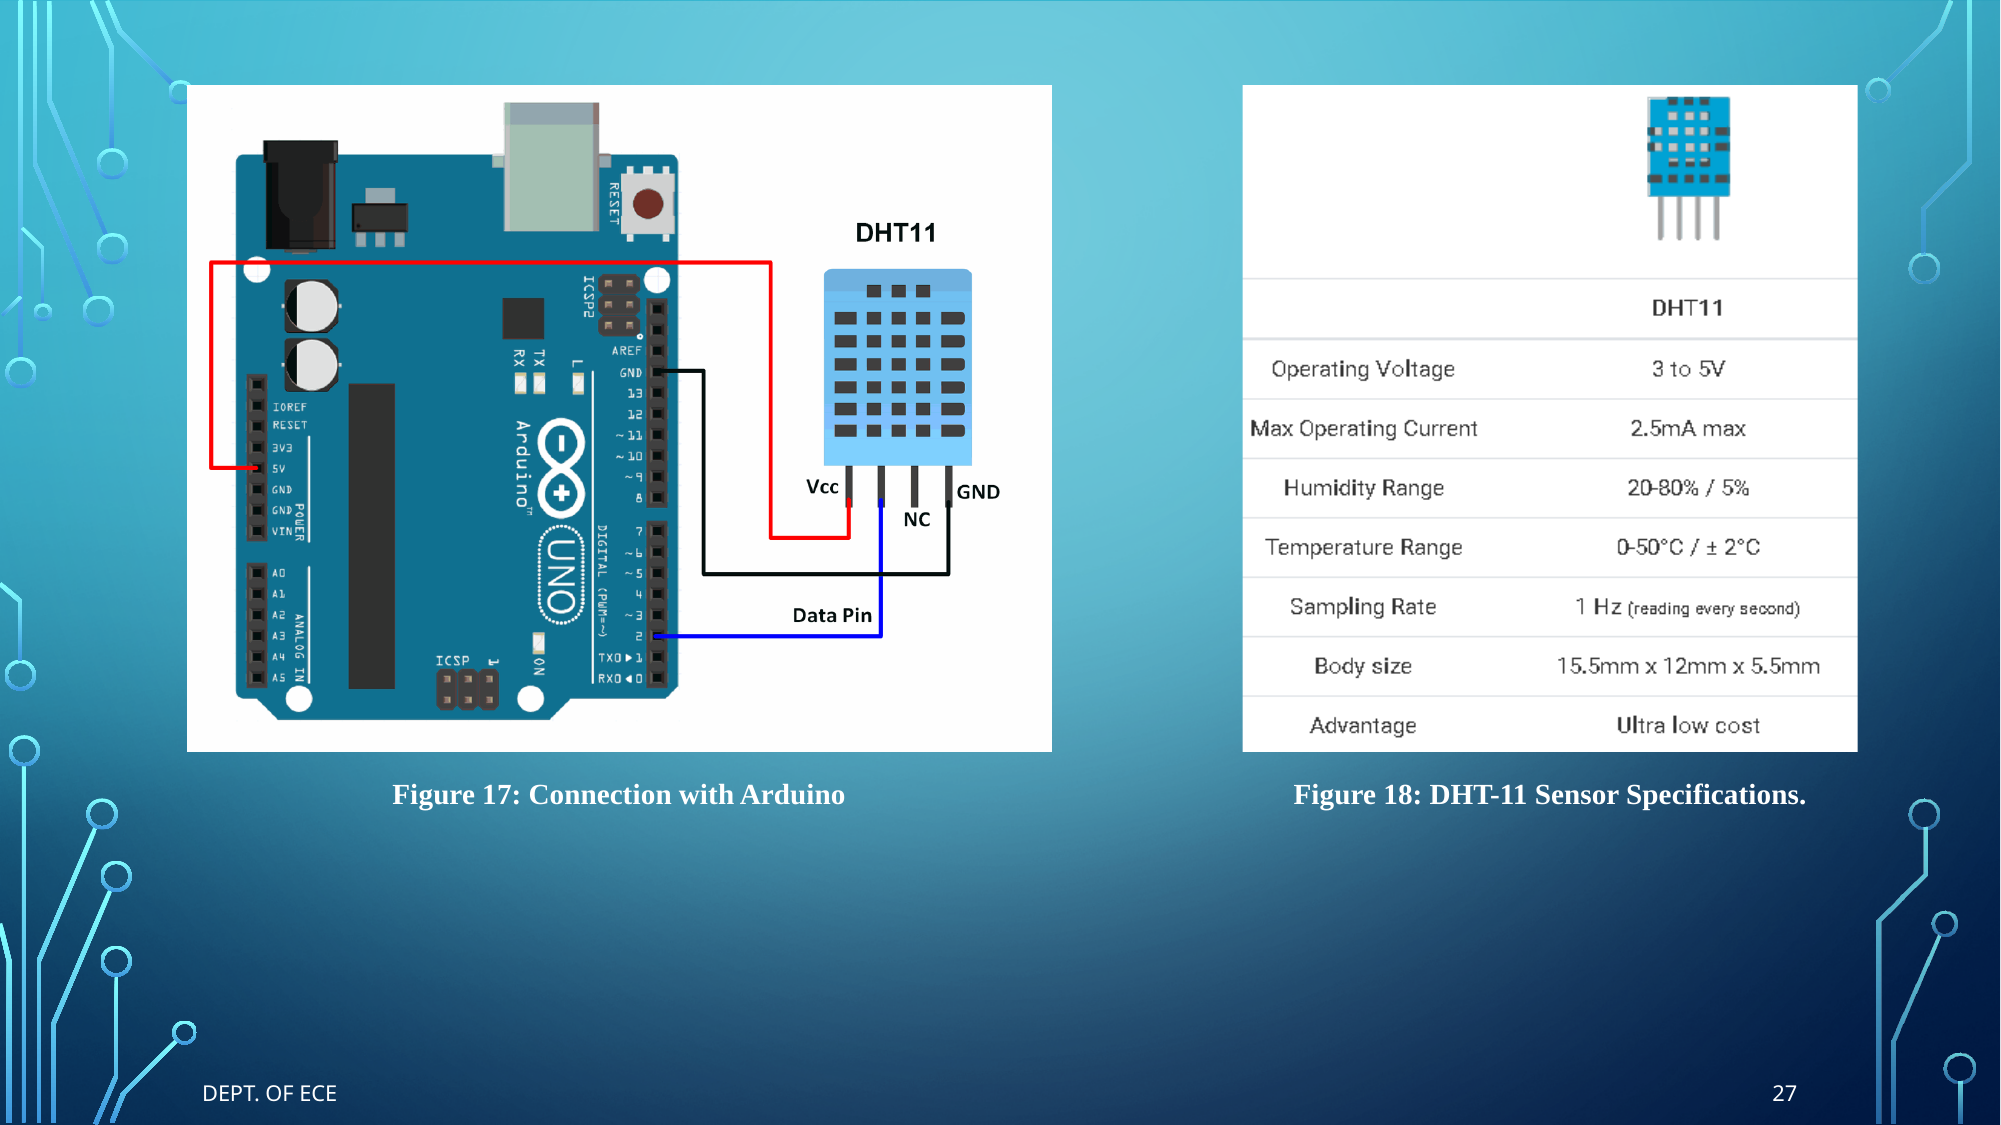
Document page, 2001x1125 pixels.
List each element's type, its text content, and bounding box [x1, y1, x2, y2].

footer Dept. of ECE [187, 1064, 1211, 1125]
slide_number 27 [1685, 1064, 1813, 1125]
text_box Figure 18: DHT-11 Sensor Specifications. [1049, 767, 2000, 818]
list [1242, 85, 1858, 752]
text_box Figure 17: Connection with Arduino [118, 767, 1049, 818]
picture [186, 85, 1052, 752]
